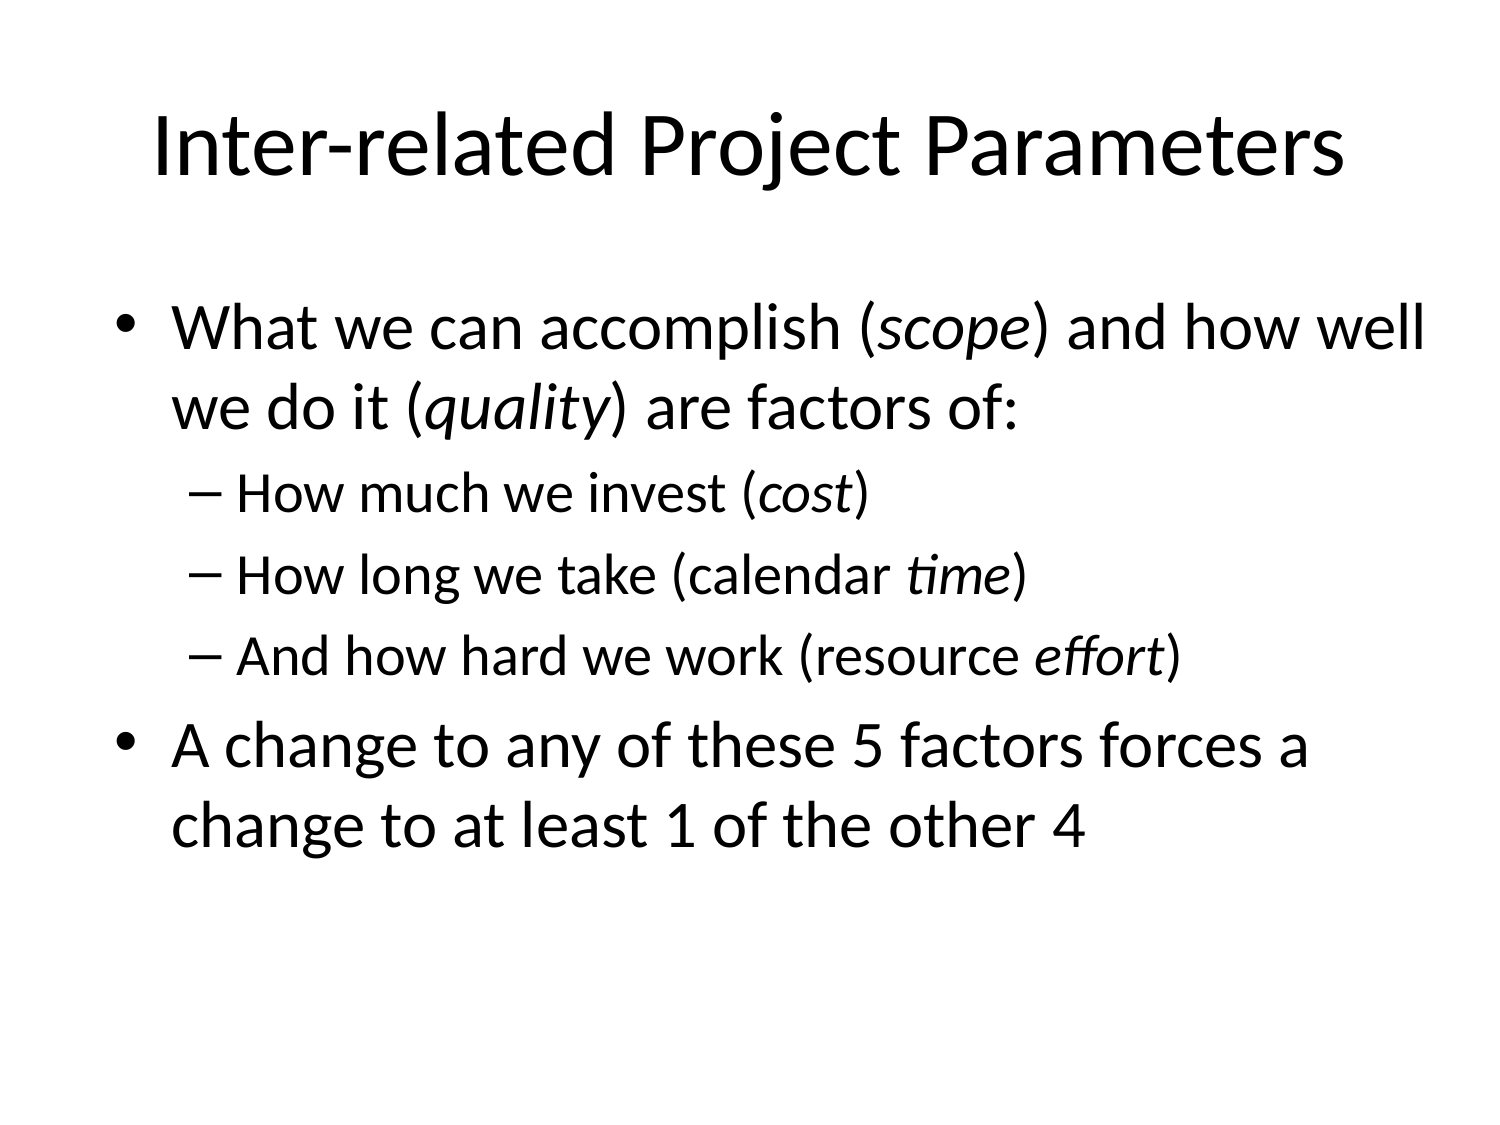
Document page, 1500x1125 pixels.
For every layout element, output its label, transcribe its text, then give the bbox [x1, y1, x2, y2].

list What we can accomplish (scope) and how well we do it (quality) are factors of: How much we invest (cost) How long we take (calendar time) And how hard we work (resource effort) A change to any of these 5 factors forces a change to at least 1 of the other 4 [99, 275, 1471, 1075]
title Inter-related Project Parameters [75, 45, 1425, 233]
